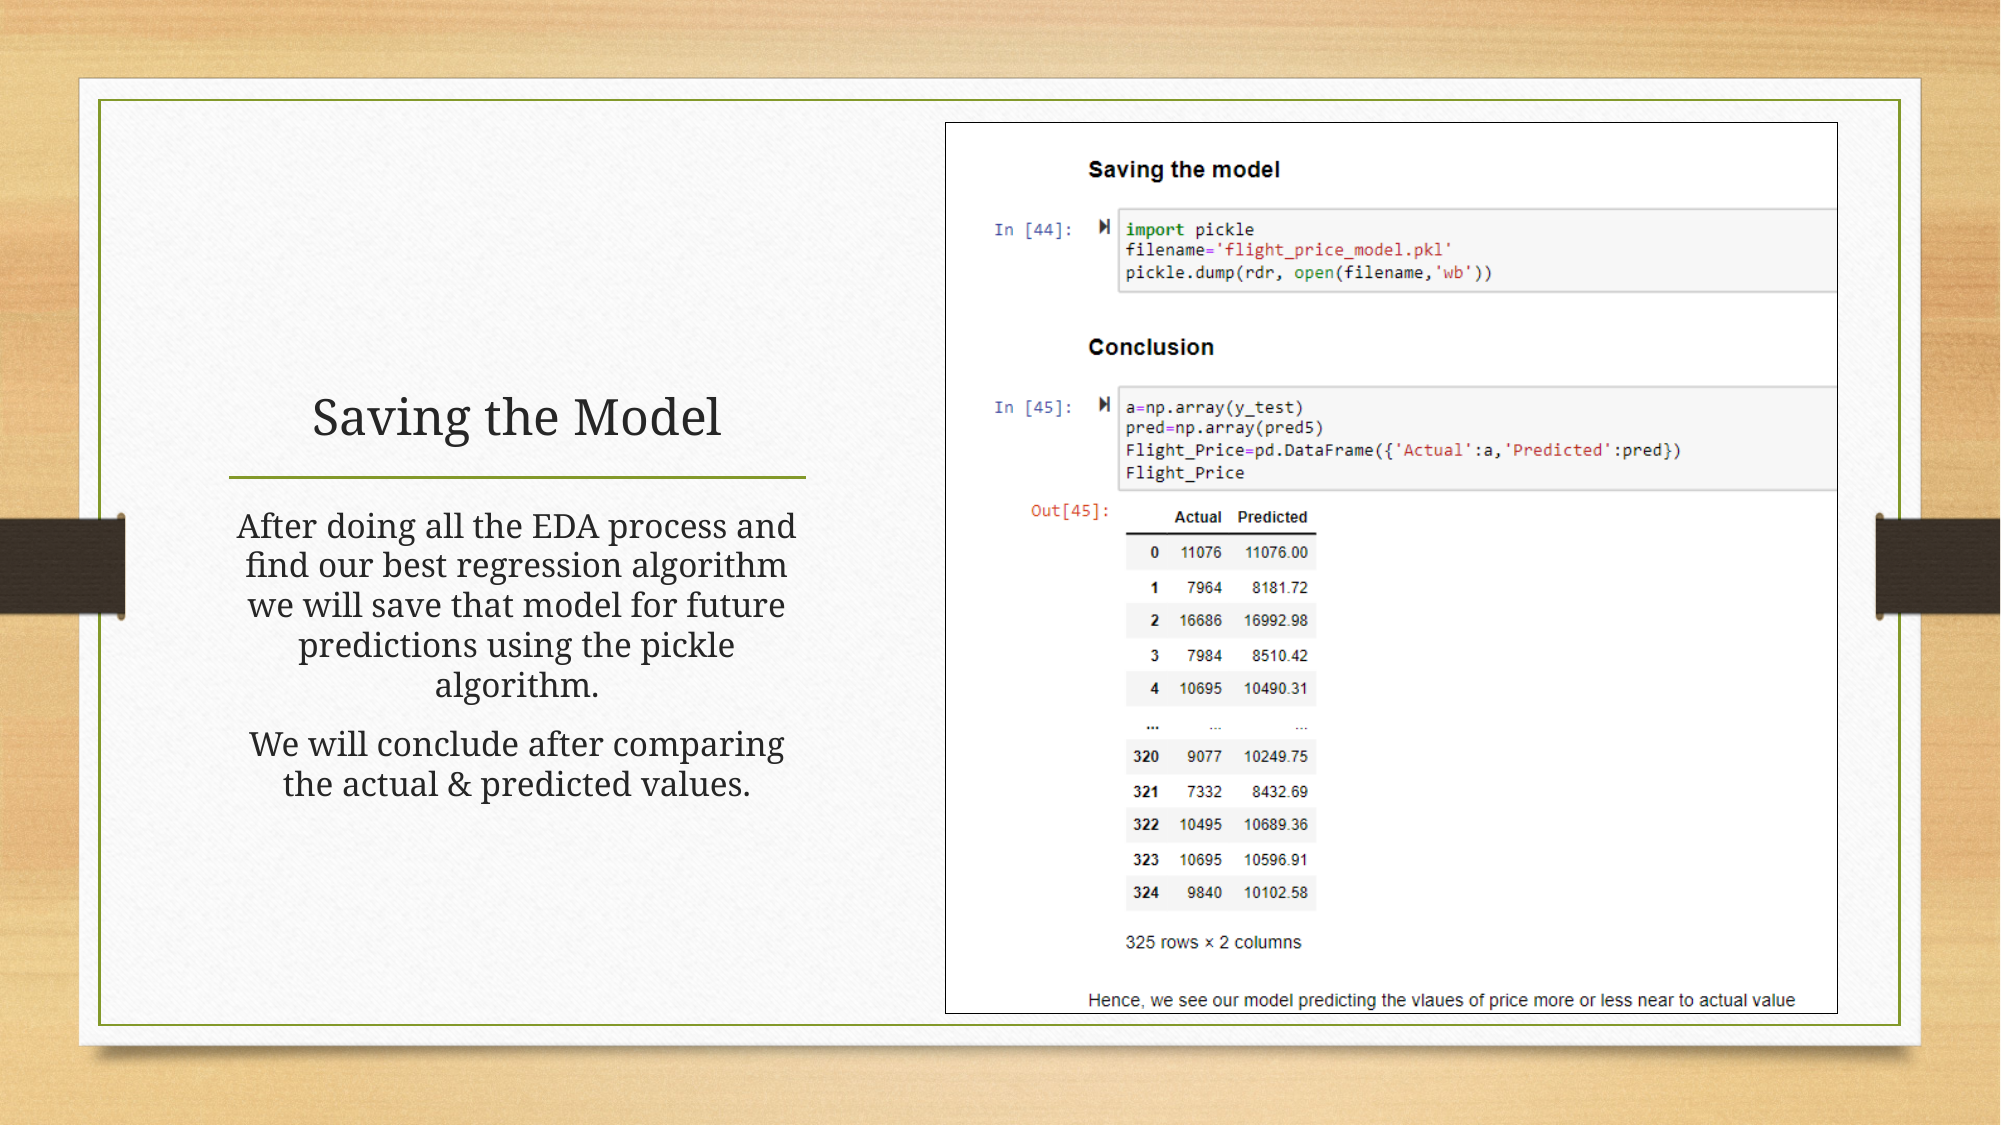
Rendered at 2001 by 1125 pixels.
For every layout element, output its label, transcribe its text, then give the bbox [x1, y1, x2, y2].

list After doing all the EDA process and find our best regression algorithm we will save that model for future predictions using the pickle algorithm. We will conclude after comparing the actual & predicted values. [212, 497, 823, 898]
picture [0, 0, 2001, 1125]
title Saving the Model [212, 227, 823, 453]
